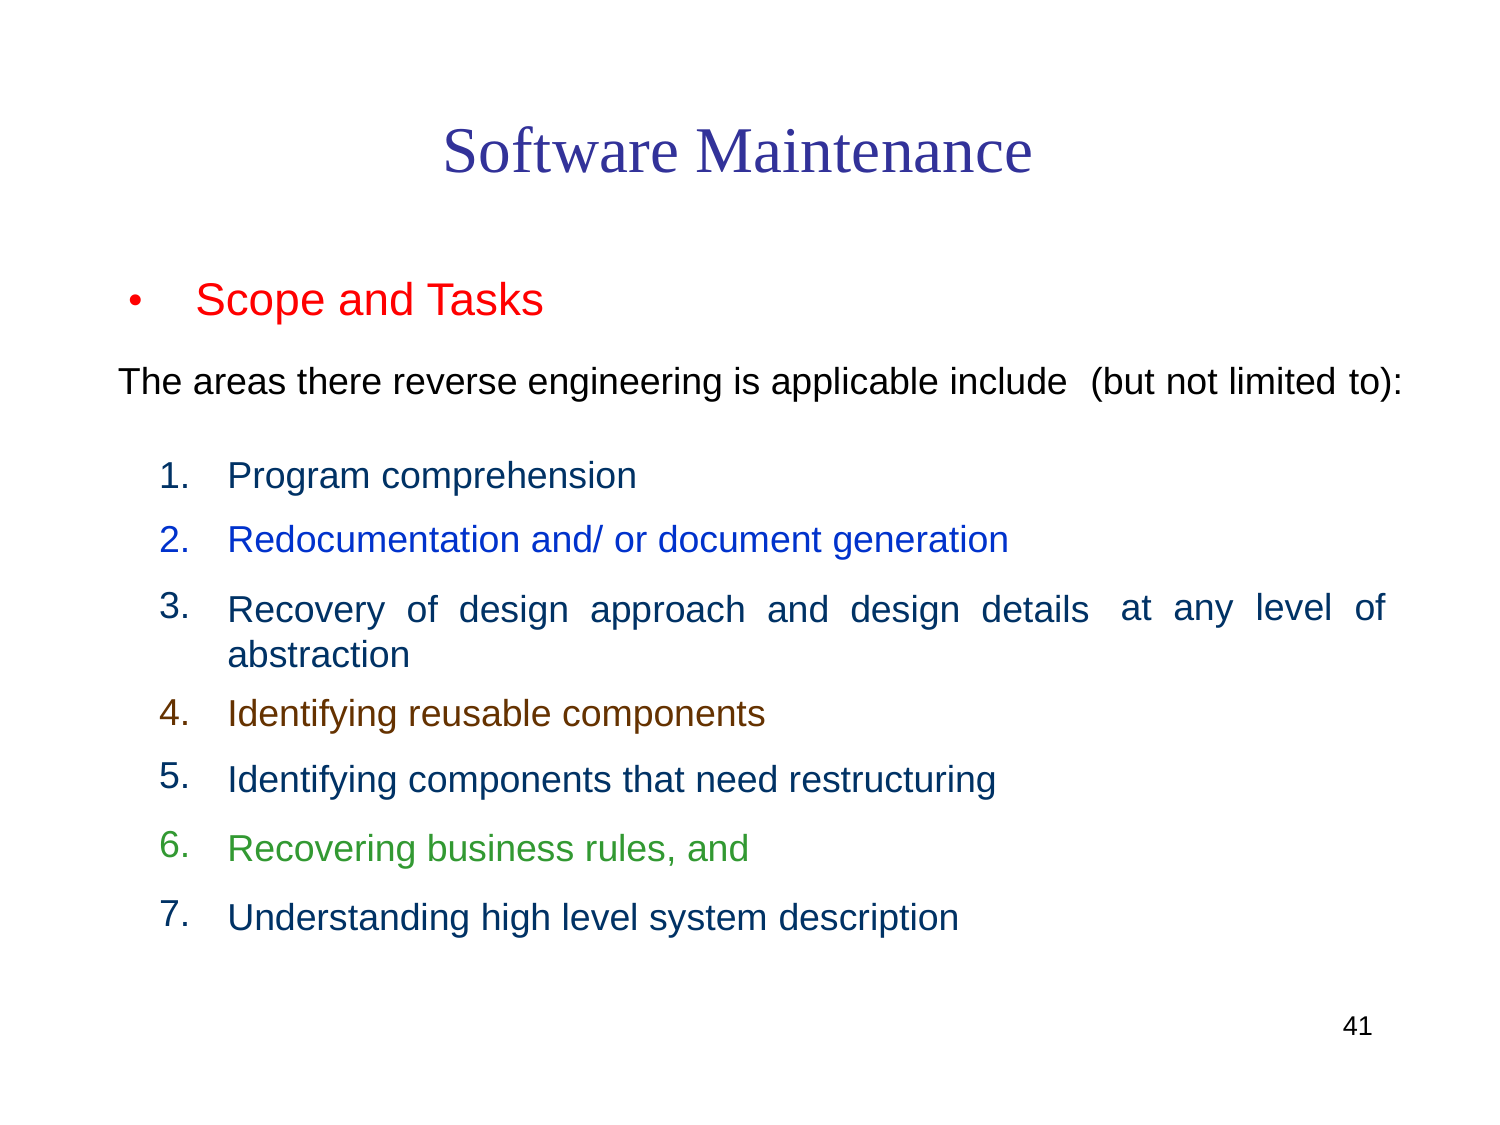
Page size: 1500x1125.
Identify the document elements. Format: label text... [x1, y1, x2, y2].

text_box • [125, 276, 157, 325]
text_box Software Maintenance [440, 123, 1140, 201]
text_box The areas there reverse engineering is applicable include [116, 362, 1088, 404]
text_box any [1171, 589, 1243, 630]
text_box Program comprehension Redocumentation and/ or document generation Recovery of design approach and design details abstraction Identifying reusable components Identifying components that need restructuring Recovering business rules, and Understanding high level system description [225, 457, 1107, 937]
text_box (but [1088, 362, 1164, 404]
text_box level [1253, 589, 1342, 630]
text_box of [1352, 589, 1394, 630]
text_box to): [1346, 362, 1412, 404]
text_box not limited [1164, 362, 1346, 404]
text_box 41 [1341, 1013, 1379, 1043]
text_box Scope and Tasks [193, 278, 556, 326]
text_box 4. 5. 6. 7. [157, 694, 199, 937]
text_box 1. 2. 3. [157, 457, 199, 630]
text_box at [1118, 589, 1160, 630]
